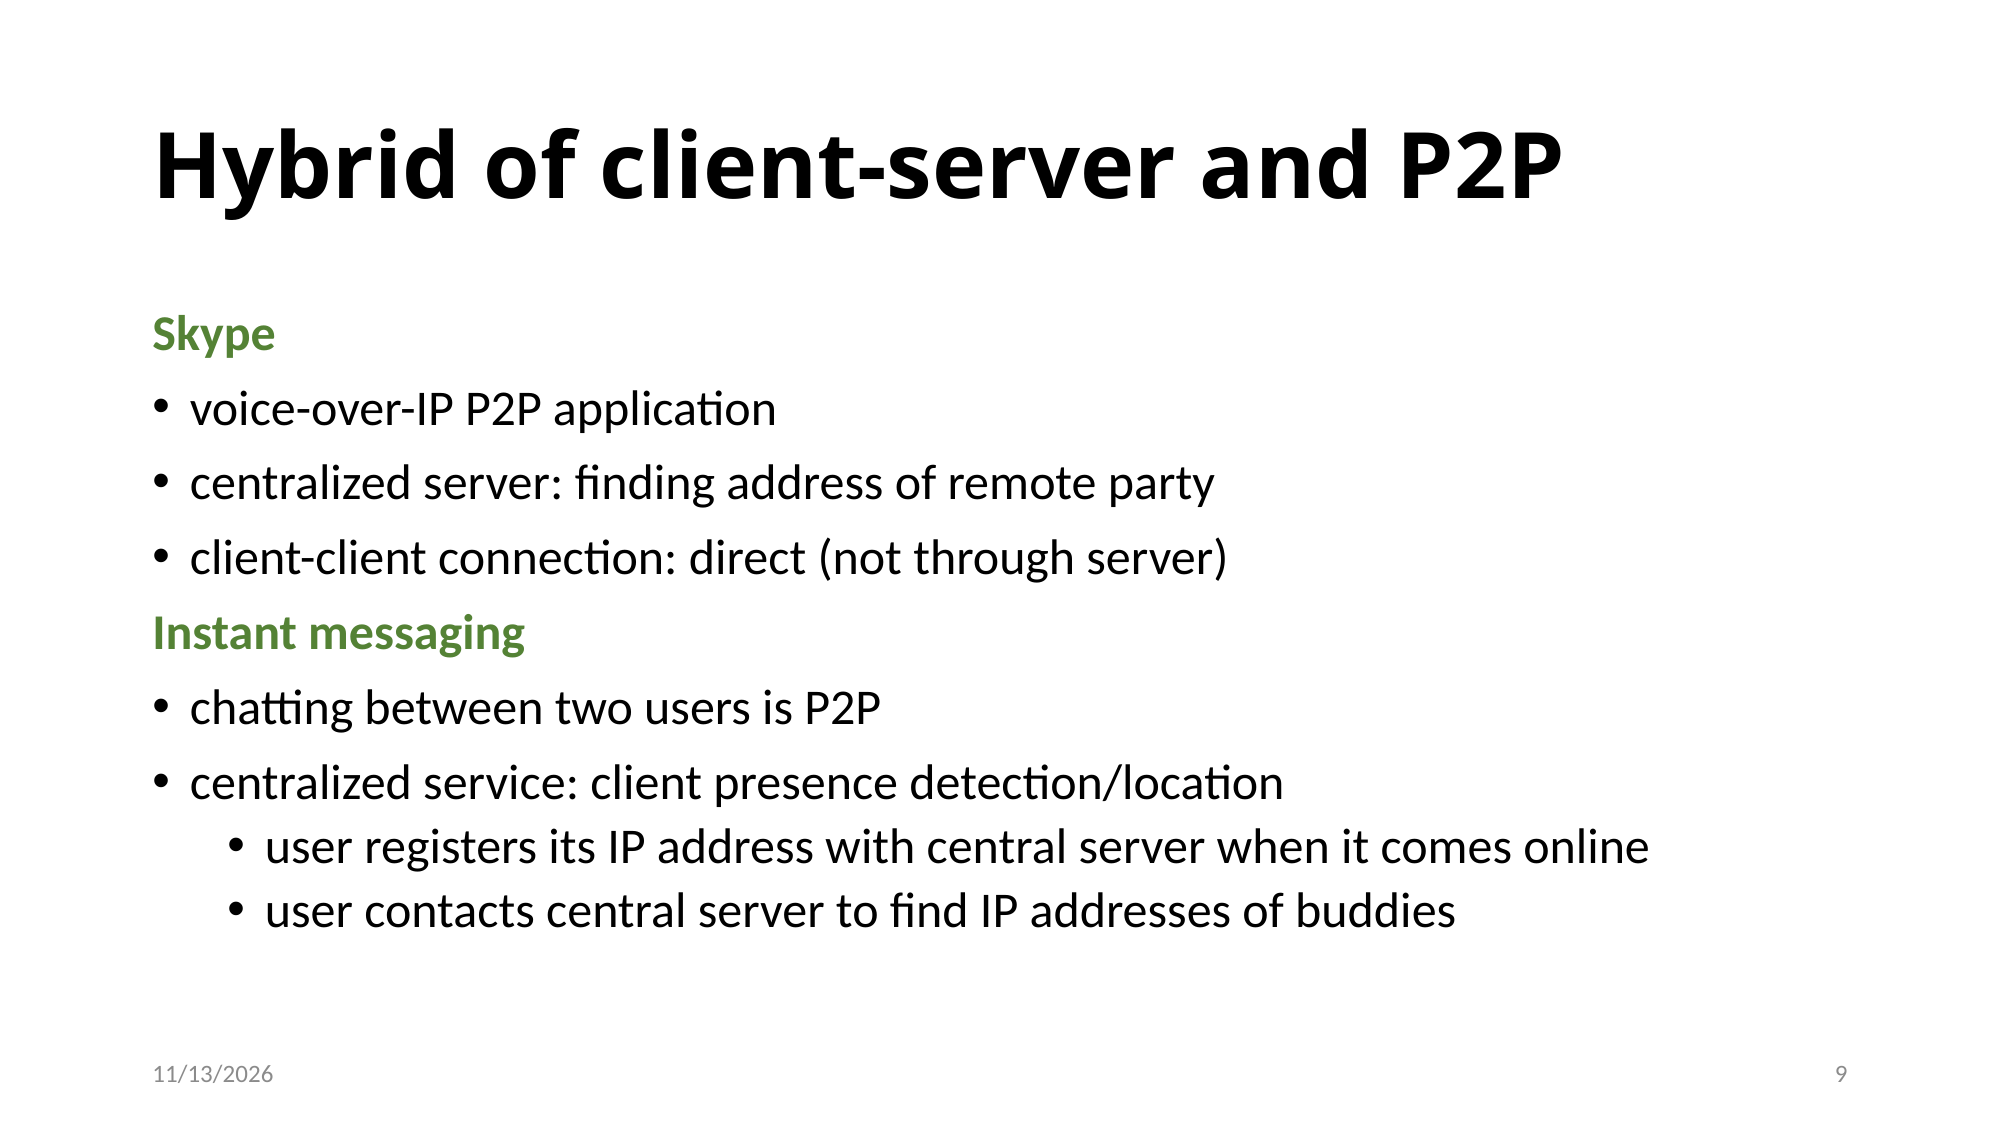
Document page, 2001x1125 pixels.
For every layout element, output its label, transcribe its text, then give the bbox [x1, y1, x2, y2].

title Hybrid of client-server and P2P [137, 59, 1863, 278]
list Skype voice-over-IP P2P application centralized server: finding address of remote party client-client connection: direct (not through server) Instant messaging chatting between two users is P2P centralized service: client presence detection/location user registers its IP address with central server when it comes online user contacts central server to find IP addresses of buddies [137, 299, 1863, 1014]
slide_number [137, 1042, 588, 1103]
slide_number 9 [1412, 1042, 1863, 1103]
